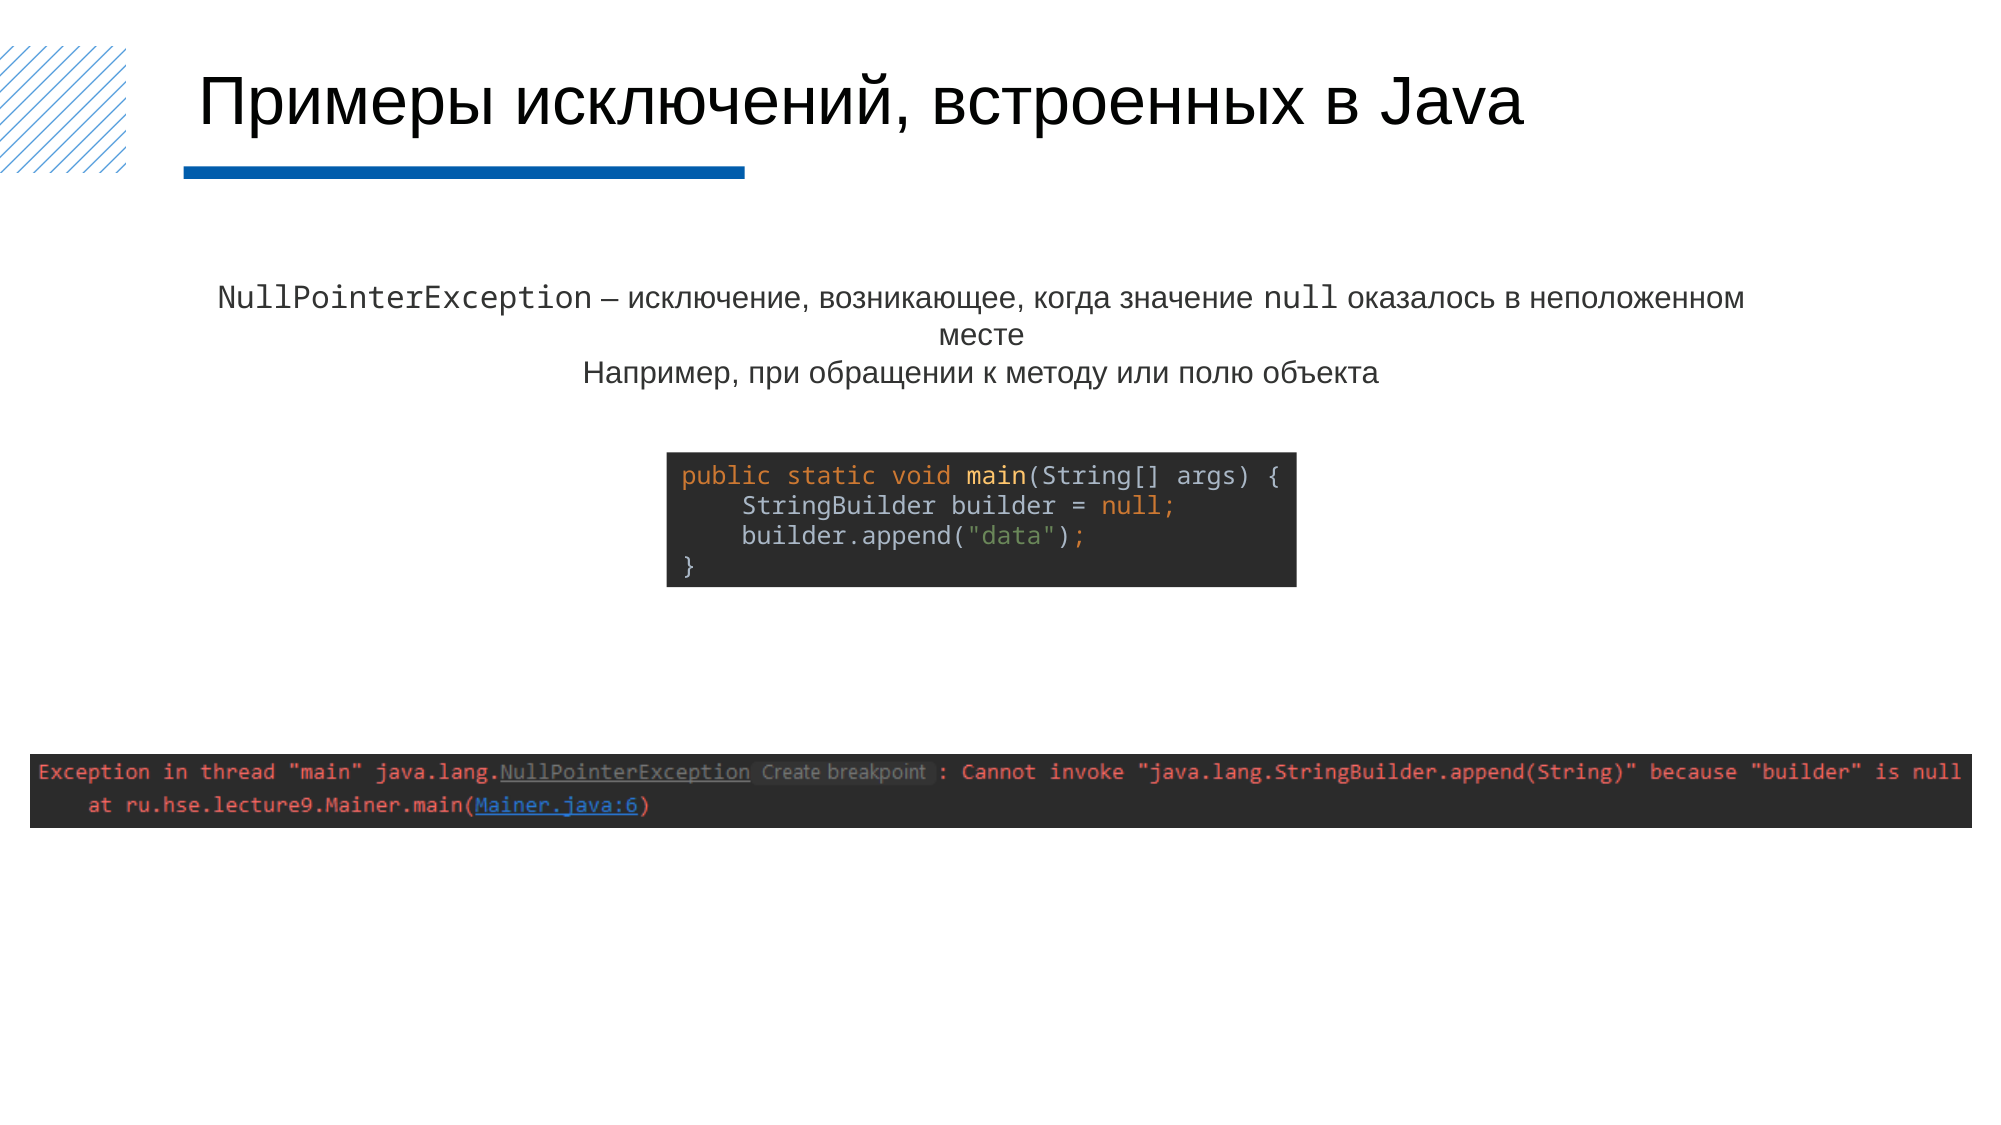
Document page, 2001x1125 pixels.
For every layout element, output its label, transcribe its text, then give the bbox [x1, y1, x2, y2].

picture [0, 46, 126, 173]
picture [30, 754, 1972, 829]
text_box public static void main(String[] args) { StringBuilder builder = null; builder.append("data"); } [666, 452, 1297, 588]
list Примеры исключений, встроенных в Java [183, 58, 1780, 149]
text_box NullPointerException – исключение, возникающее, когда значение null оказалось в неположенном месте Например, при обращении к методу или полю объекта [165, 269, 1798, 397]
